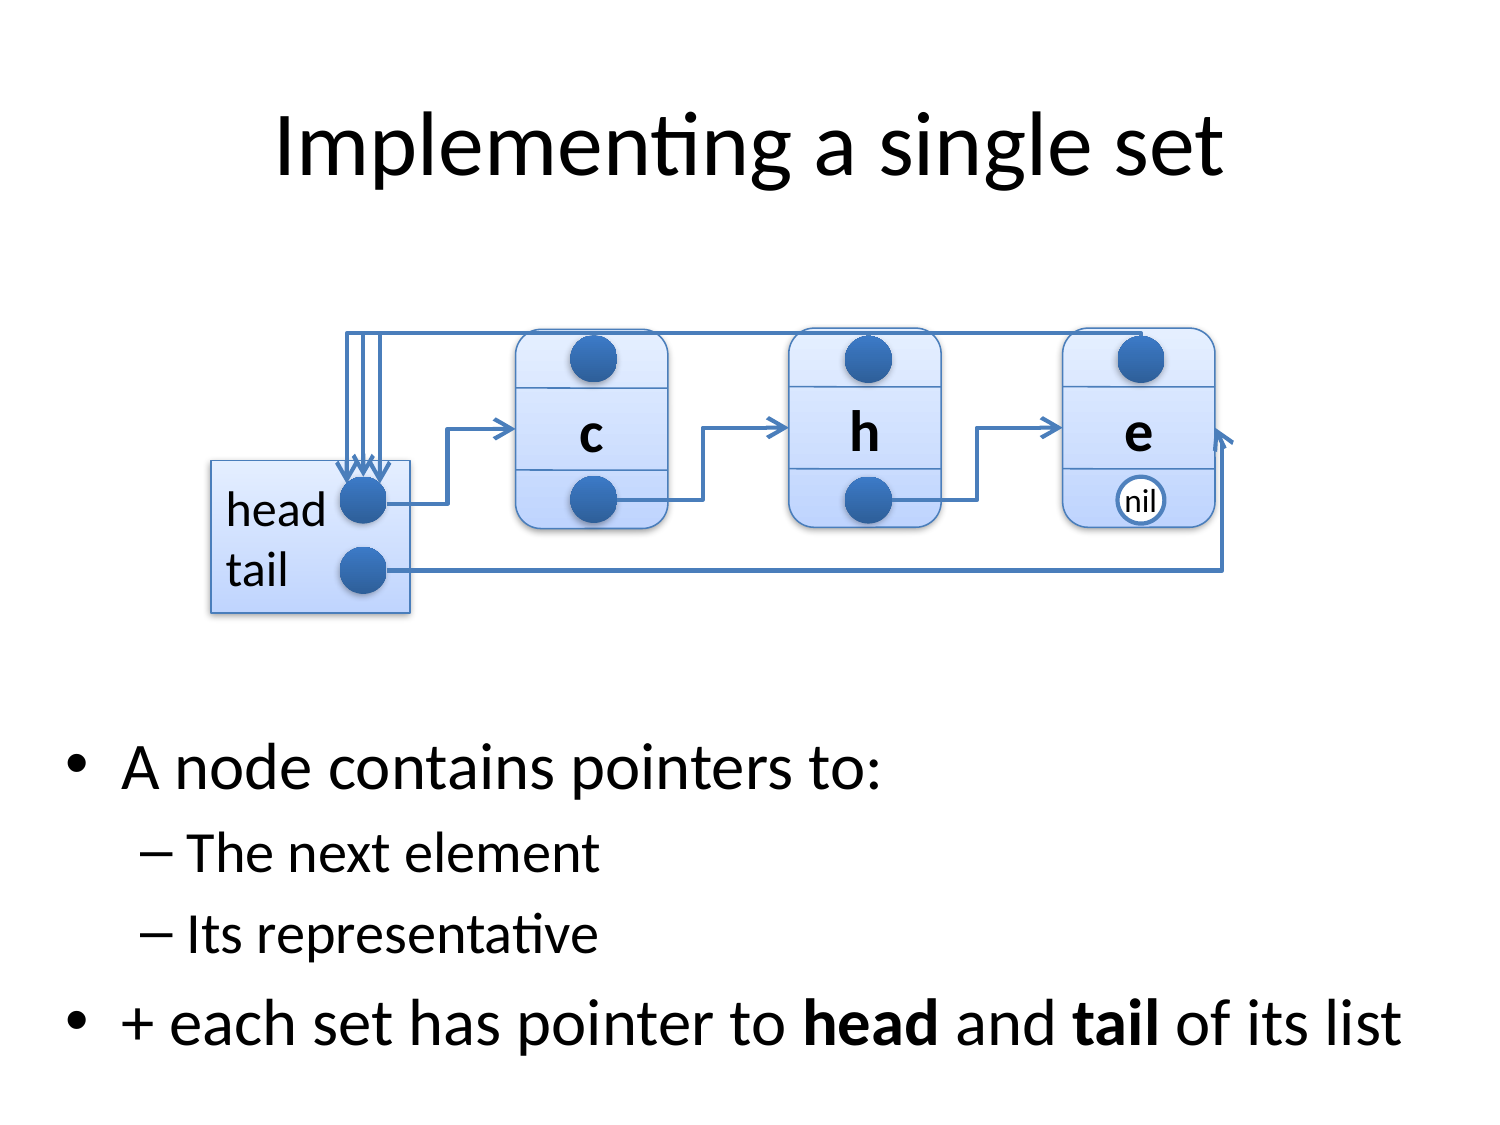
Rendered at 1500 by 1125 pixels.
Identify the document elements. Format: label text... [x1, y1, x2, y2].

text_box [412, 302, 562, 517]
title Implementing a single set [75, 45, 664, 233]
text_box [339, 547, 386, 594]
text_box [386, 510, 540, 571]
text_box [545, 153, 687, 660]
text_box [339, 476, 381, 524]
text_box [1062, 327, 1216, 427]
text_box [386, 428, 516, 505]
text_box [822, 427, 1216, 571]
title Implementing a single set [822, 45, 1425, 233]
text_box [617, 427, 790, 500]
text_box head tail [210, 460, 411, 614]
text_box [822, 327, 942, 426]
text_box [669, 12, 818, 808]
list A node contains pointers to: The next element Its representative + each set has pointer to head and tail of its list [50, 714, 1463, 1100]
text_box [891, 427, 1063, 501]
